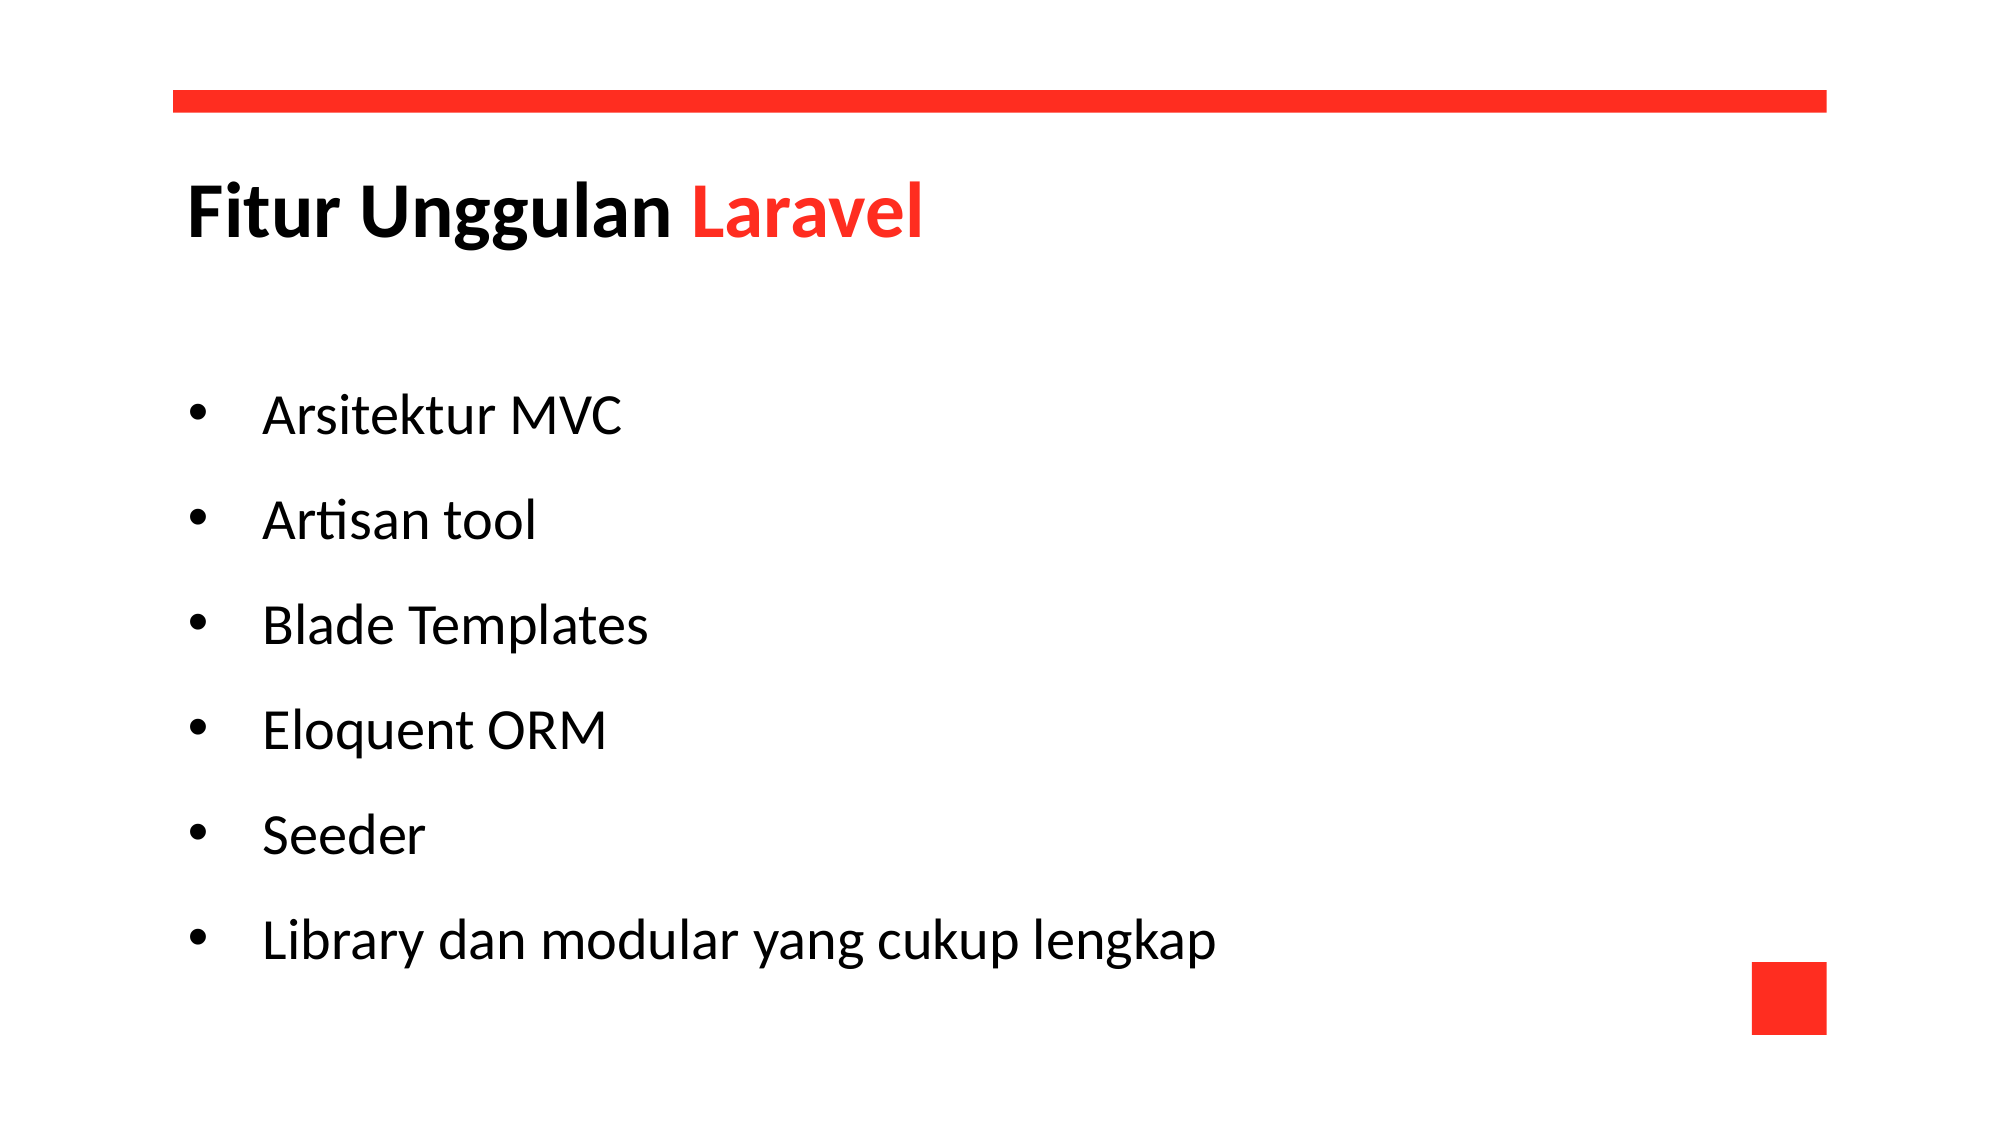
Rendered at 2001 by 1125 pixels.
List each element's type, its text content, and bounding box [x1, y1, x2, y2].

text_box Arsitektur MVC Artisan tool Blade Templates Eloquent ORM Seeder Library dan modular yang cukup lengkap [173, 334, 1827, 979]
text_box Fitur Unggulan Laravel [173, 150, 1827, 261]
text_box [1751, 961, 1828, 1036]
text_box [172, 89, 1828, 114]
